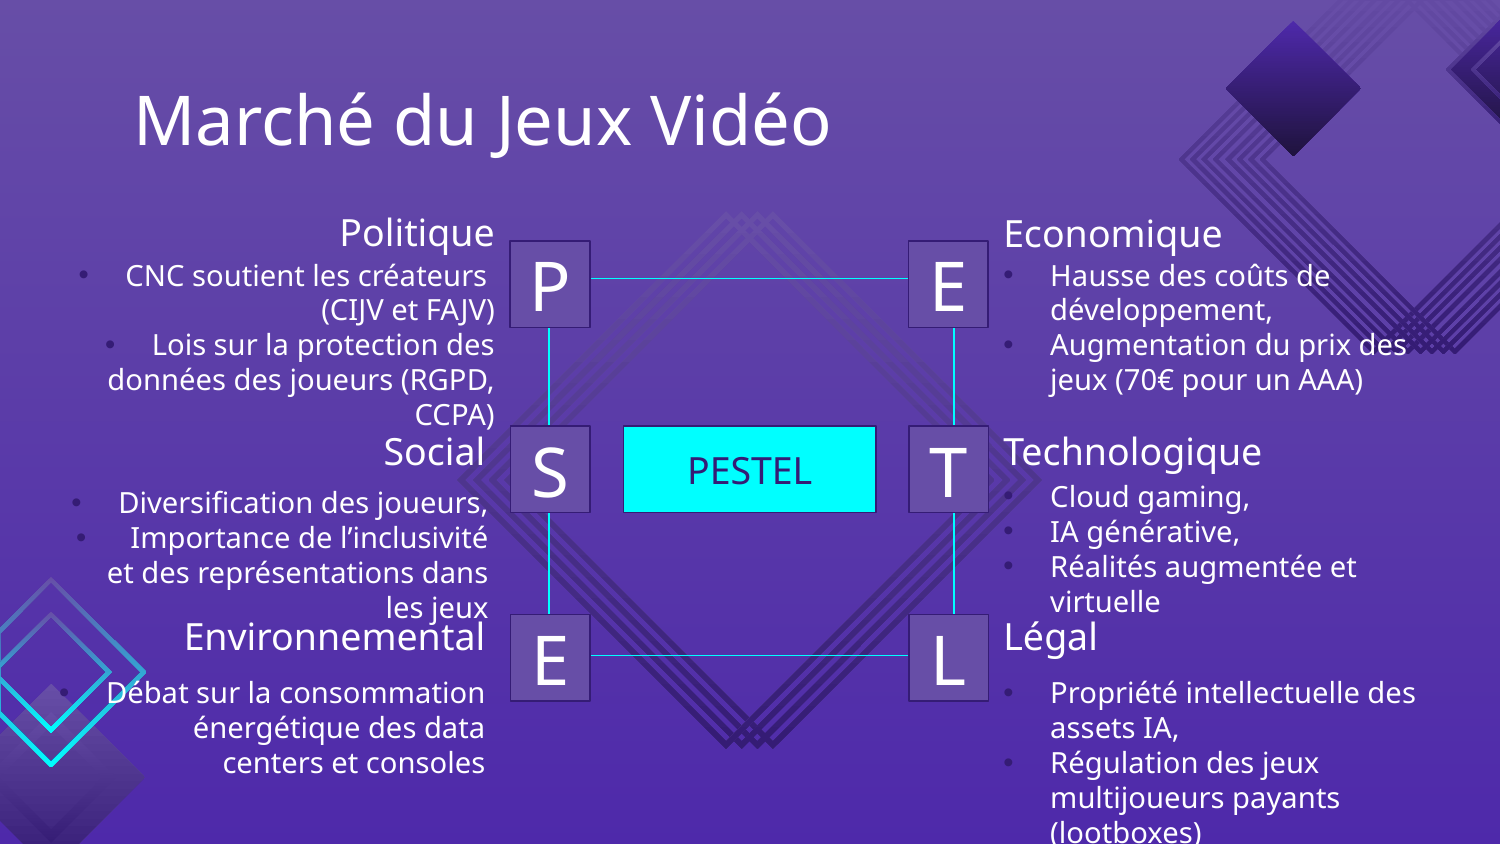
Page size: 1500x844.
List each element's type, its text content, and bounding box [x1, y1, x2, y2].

subtitle Hausse des coûts de développement, Augmentation du prix des jeux (70€ pour un AAA) [988, 241, 1433, 397]
title Environnemental [144, 601, 501, 674]
text_box PESTEL [623, 426, 876, 513]
title Economique [988, 183, 1344, 241]
text_box P [509, 240, 590, 328]
subtitle Cloud gaming, IA générative, Réalités augmentée et virtuelle [988, 462, 1448, 605]
title Marché du Jeux Vidéo [118, 61, 1385, 155]
subtitle Débat sur la consommation énergétique des data centers et consoles [31, 659, 501, 822]
subtitle Propriété intellectuelle des assets IA, Régulation des jeux multijoueurs payants (lootboxes) [988, 659, 1469, 803]
text_box T [908, 426, 988, 513]
subtitle CNC soutient les créateurs (CIJV et FAJV) Lois sur la protection des données des joueurs (RGPD, CCPA) [31, 241, 510, 431]
title Social [144, 431, 501, 469]
text_box E [908, 240, 988, 328]
title Politique [154, 182, 510, 269]
text_box L [908, 614, 988, 701]
text_box S [510, 426, 591, 513]
title Légal [988, 586, 1344, 659]
text_box [549, 278, 954, 656]
text_box E [510, 614, 591, 701]
title Technologique [988, 401, 1344, 462]
subtitle Diversification des joueurs, Importance de l’inclusivité et des représentations dans les jeux [44, 469, 504, 601]
